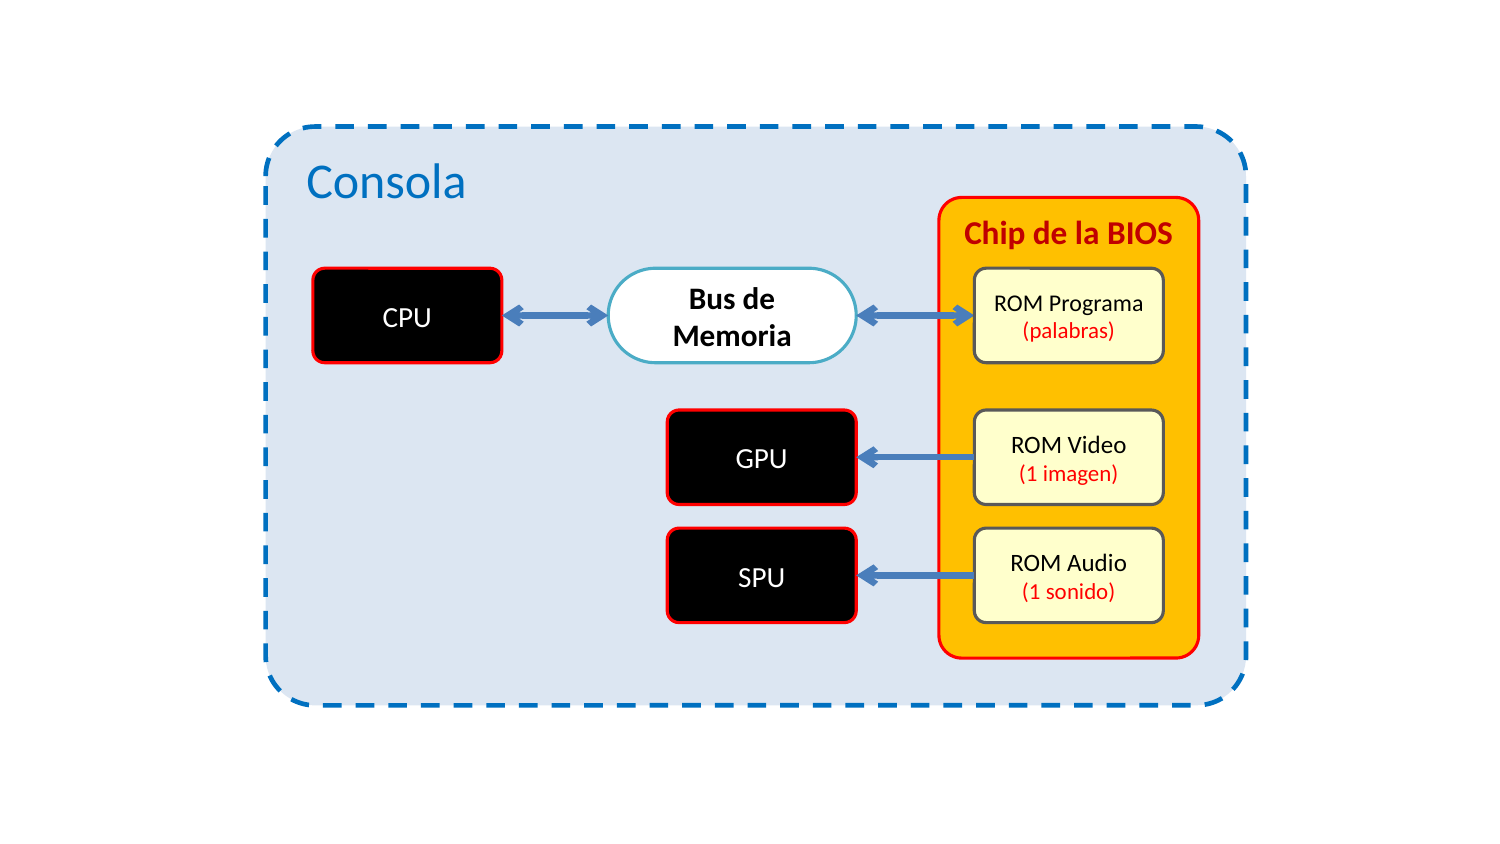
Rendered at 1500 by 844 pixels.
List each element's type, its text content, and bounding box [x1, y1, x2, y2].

text_box ROM Audio (1 sonido) [972, 525, 1166, 625]
text_box CPU [310, 266, 504, 365]
text_box Bus de Memoria [606, 266, 859, 365]
text_box ROM Programa (palabras) [972, 266, 1166, 365]
text_box Consola [263, 124, 1249, 708]
text_box GPU [665, 407, 859, 507]
text_box ROM Video (1 imagen) [972, 407, 1166, 507]
text_box SPU [665, 525, 859, 625]
text_box Chip de la BIOS [936, 195, 1201, 661]
